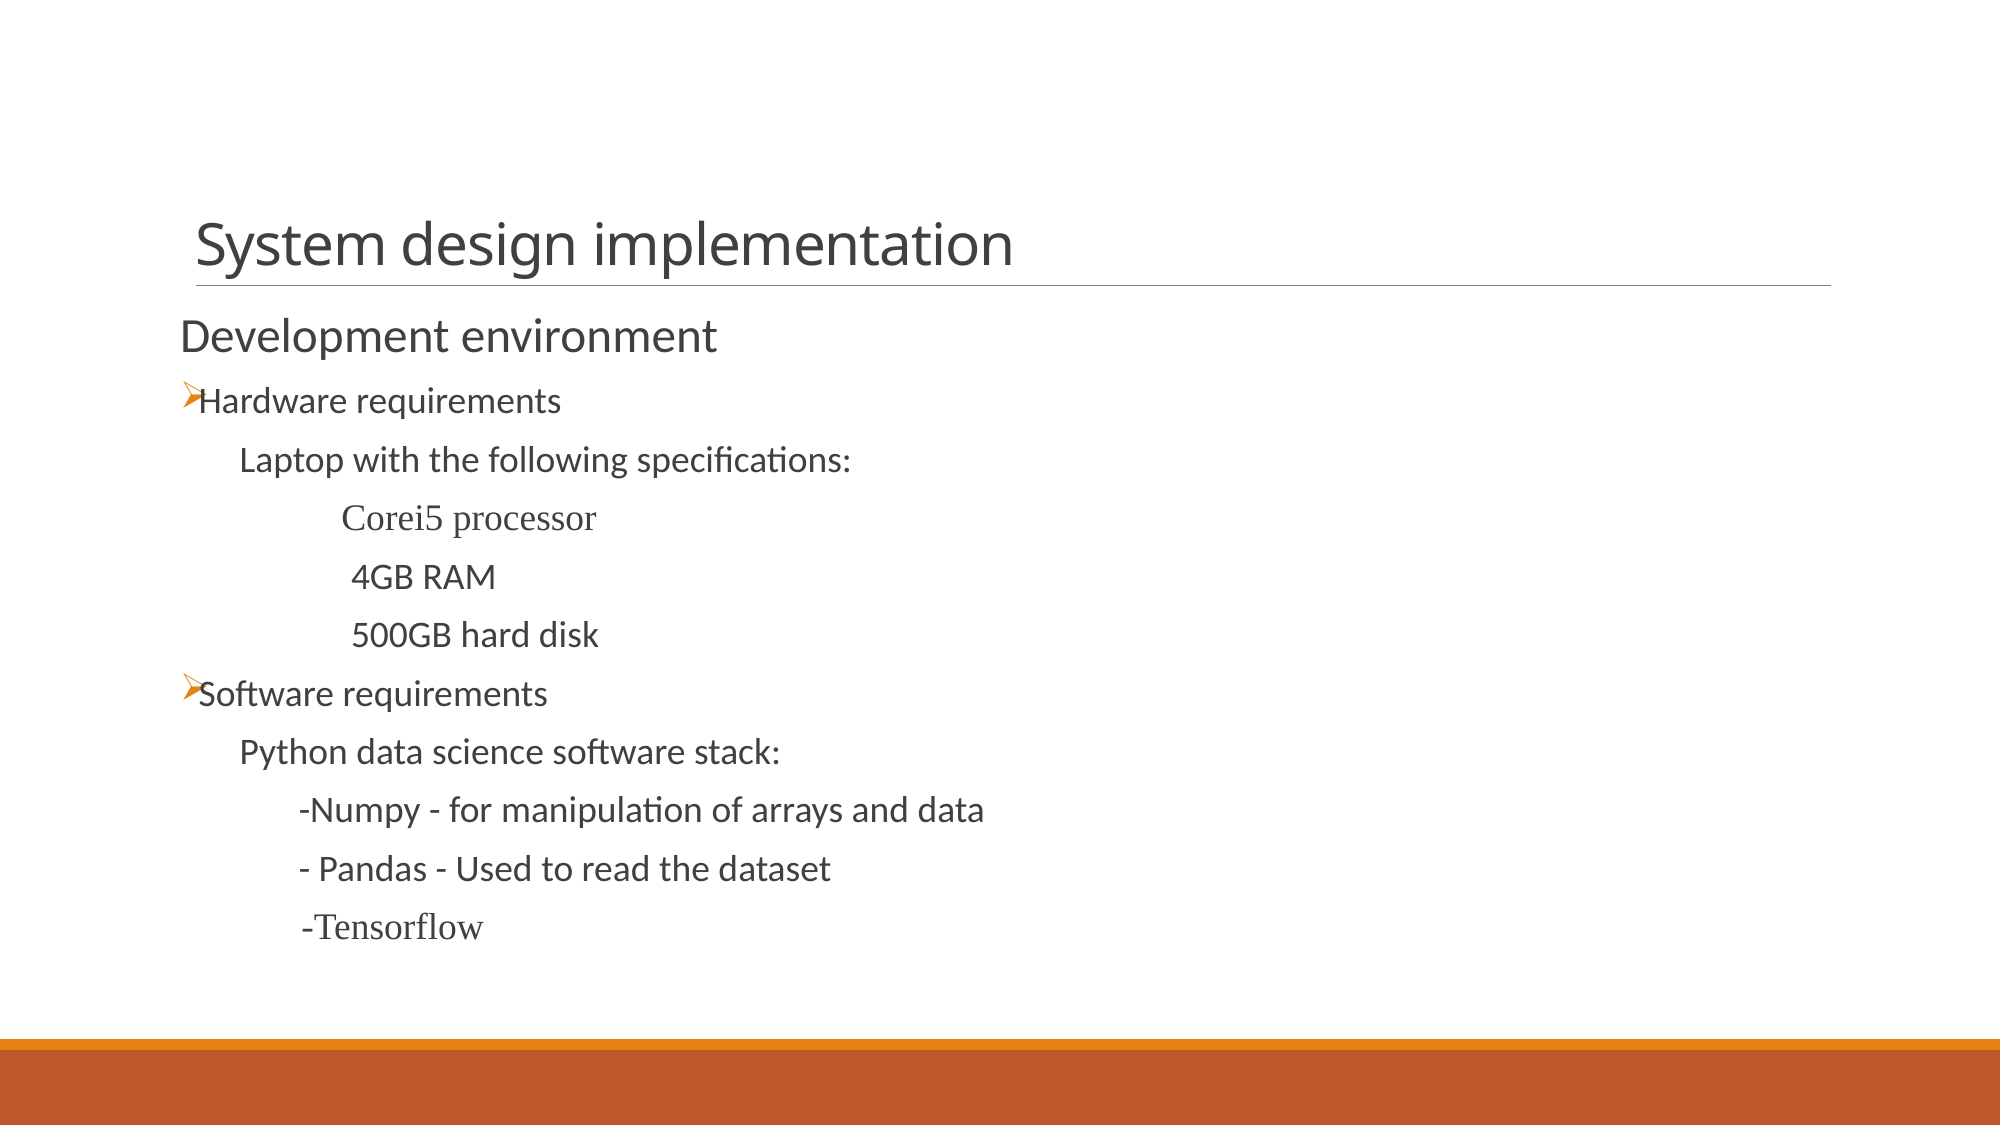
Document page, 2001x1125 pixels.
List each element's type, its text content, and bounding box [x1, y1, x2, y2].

list Development environment Hardware requirements Laptop with the following specifications: Corei5 processor 4GB RAM 500GB hard disk Software requirements Python data science software stack: -Numpy - for manipulation of arrays and data - Pandas - Used to read the dataset -Tensorflow [180, 302, 1830, 963]
title System design implementation [180, 47, 1830, 285]
